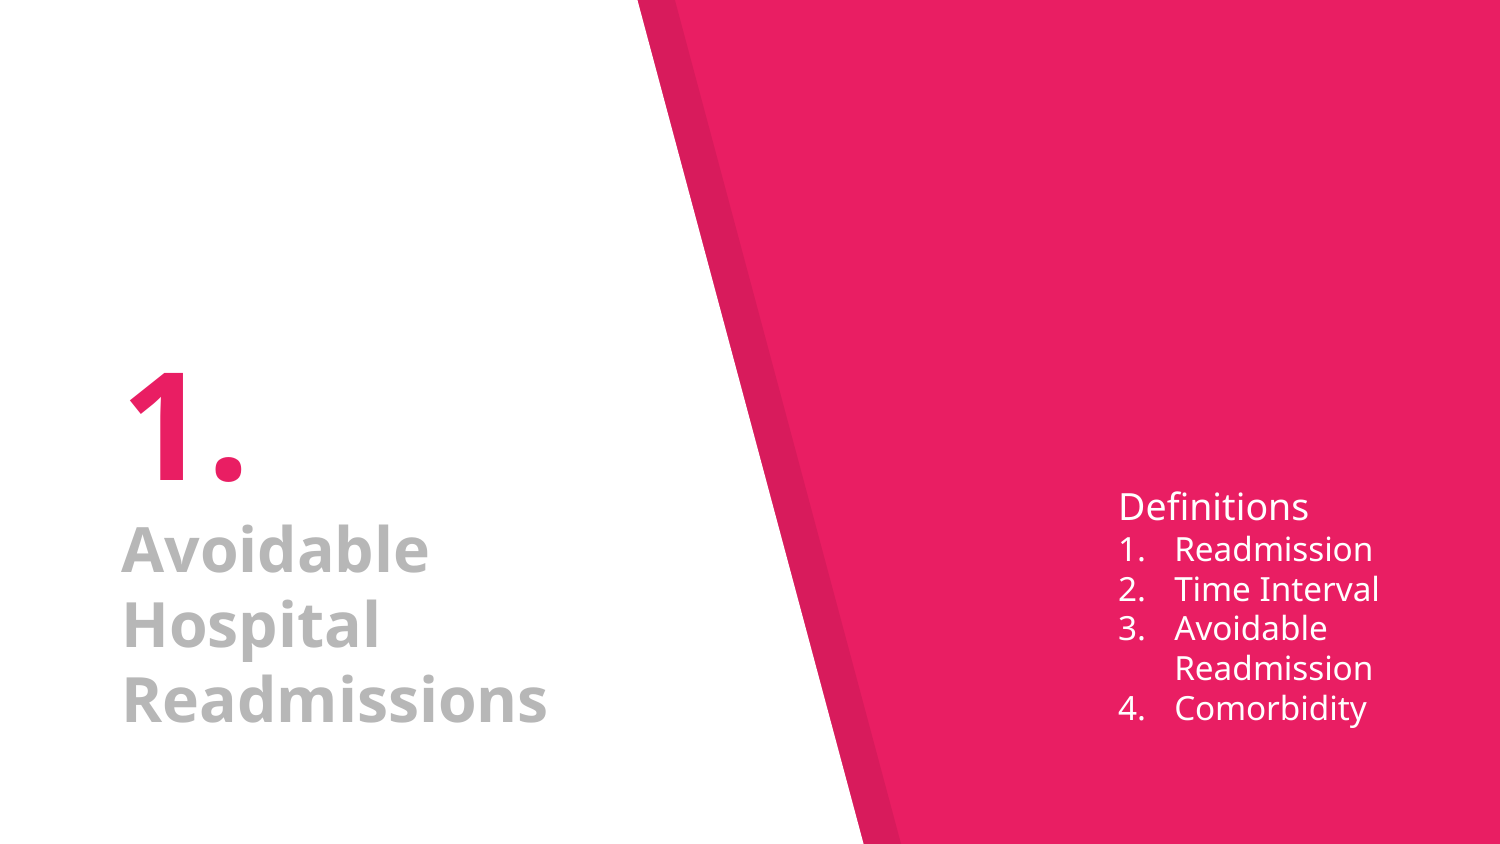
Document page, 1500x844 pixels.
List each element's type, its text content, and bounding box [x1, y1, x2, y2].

title 1. Avoidable Hospital Readmissions [106, 259, 685, 751]
subtitle Definitions Readmission Time Interval Avoidable Readmission Comorbidity [1103, 446, 1416, 743]
